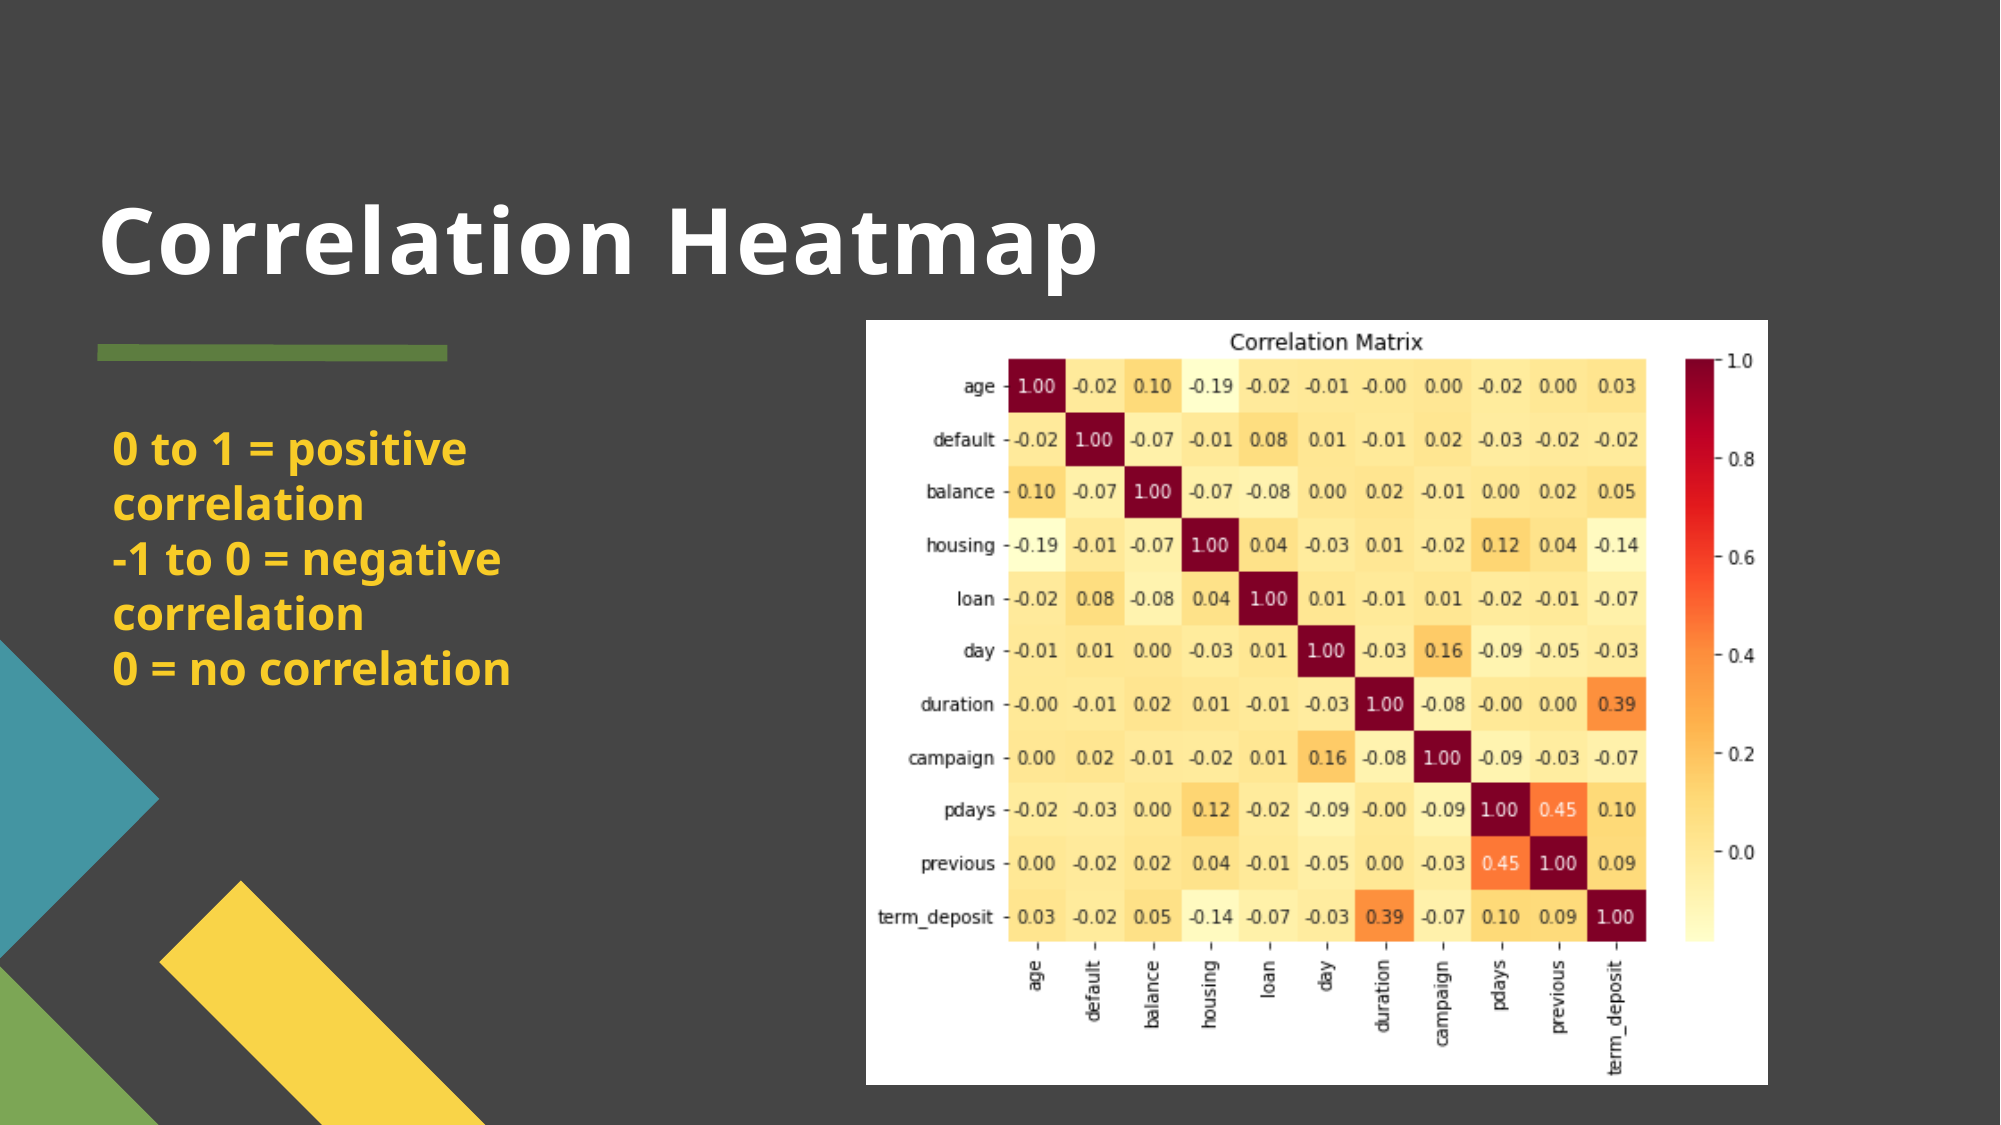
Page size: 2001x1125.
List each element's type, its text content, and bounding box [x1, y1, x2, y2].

title Correlation Heatmap [97, 16, 1882, 293]
text_box 0 to 1 = positive correlation -1 to 0 = negative correlation 0 = no correlation [97, 412, 726, 702]
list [866, 320, 1768, 1085]
